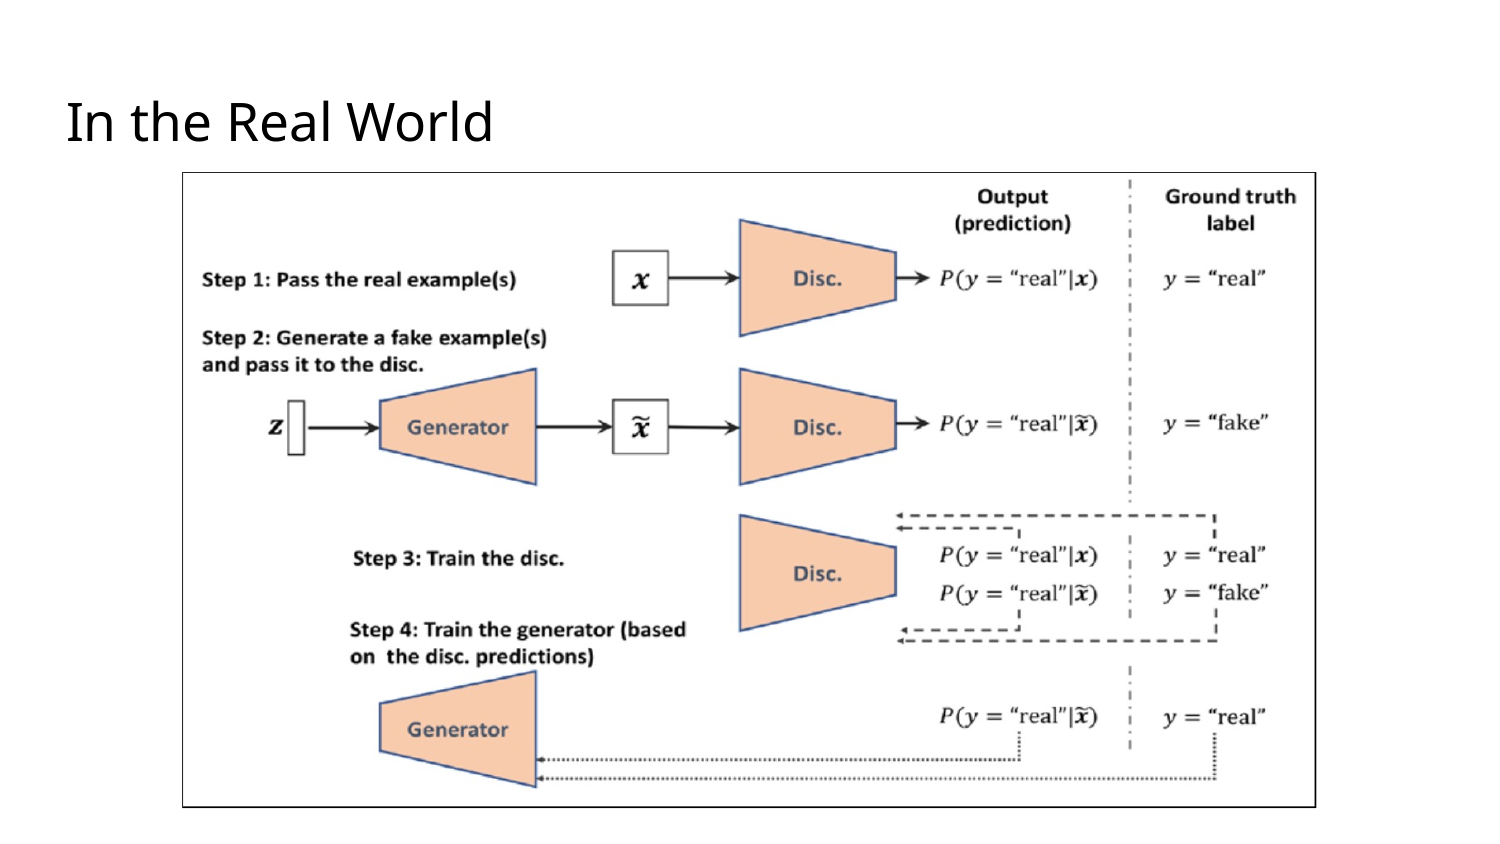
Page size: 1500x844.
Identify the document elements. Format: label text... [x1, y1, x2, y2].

picture [173, 166, 1327, 816]
title In the Real World [51, 72, 1449, 167]
